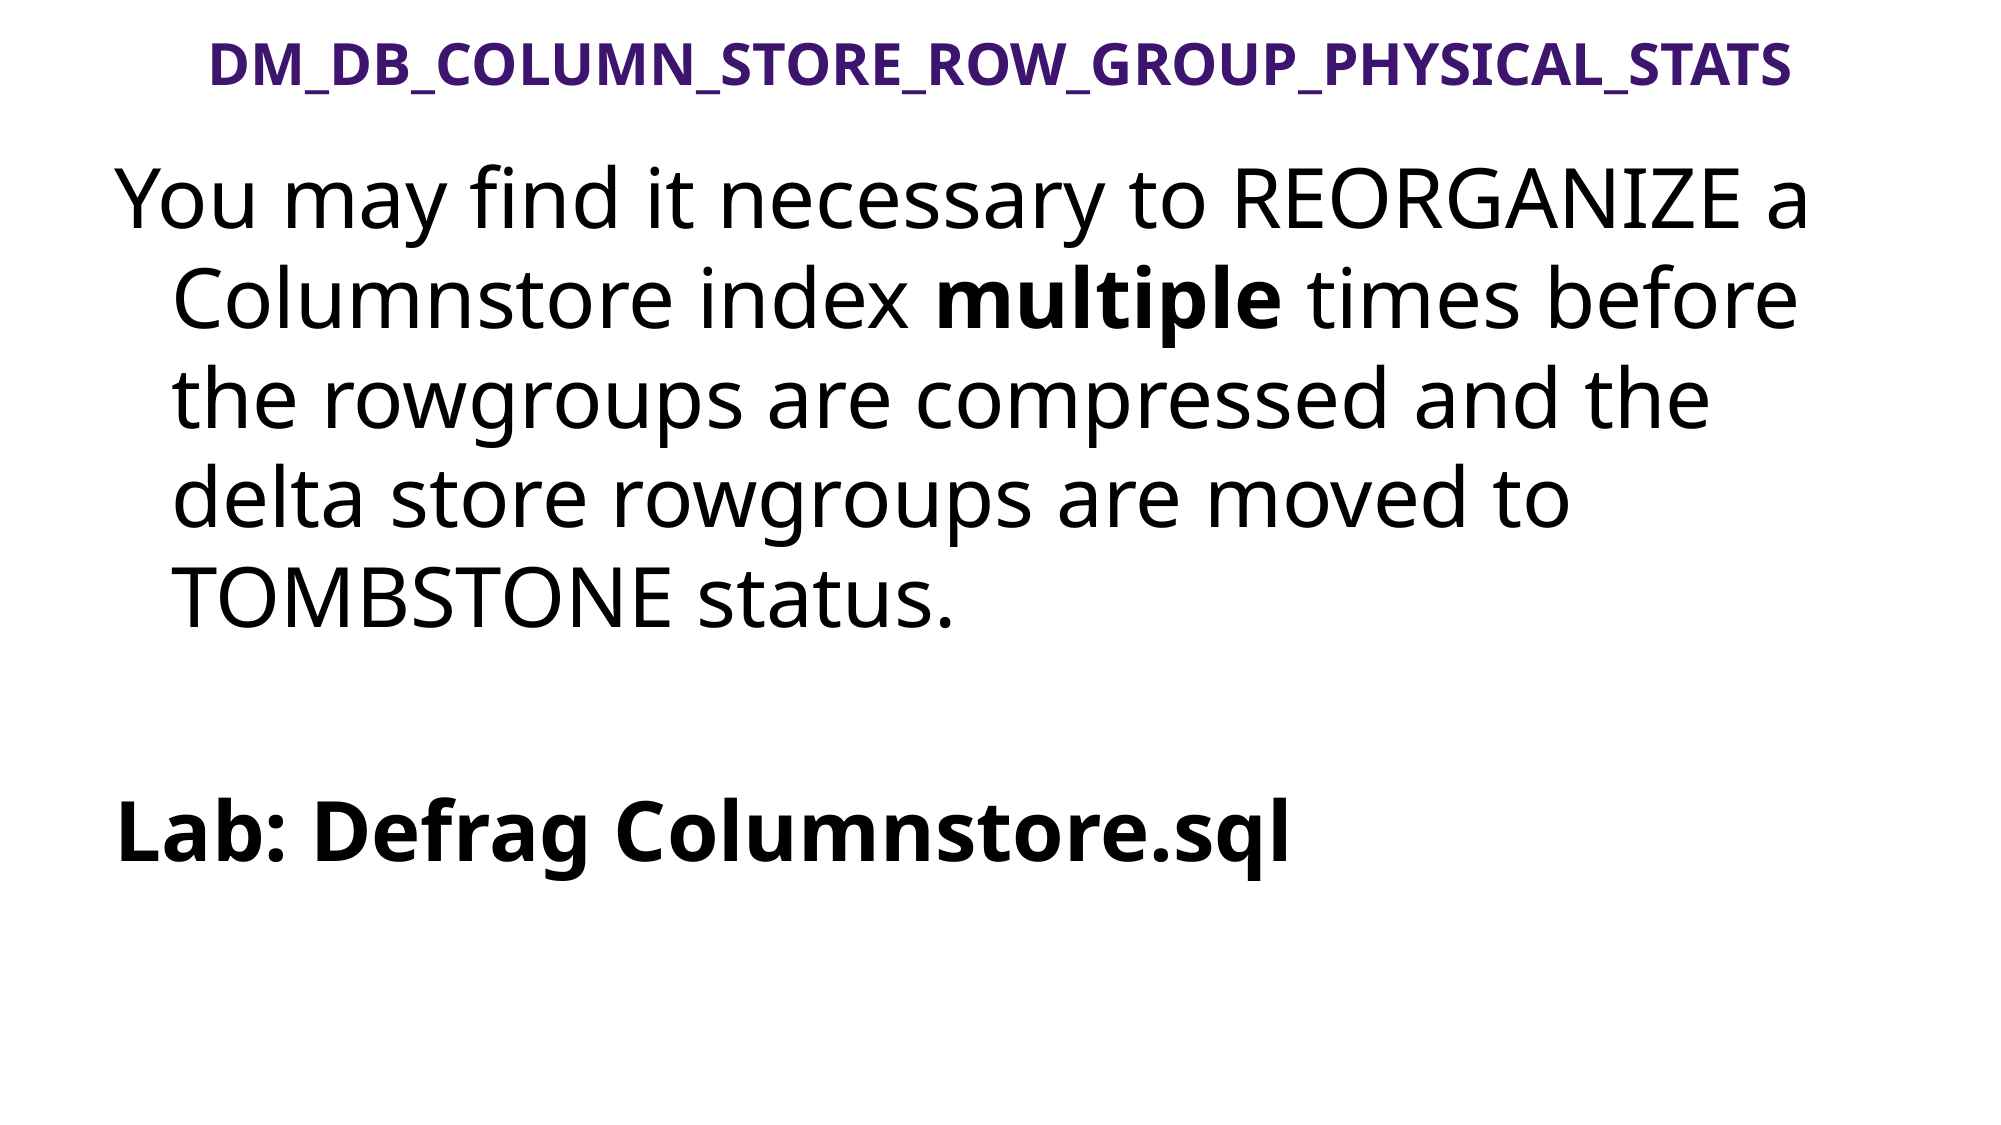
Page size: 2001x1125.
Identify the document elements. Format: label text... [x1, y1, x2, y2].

list You may find it necessary to REORGANIZE a Columnstore index multiple times before the rowgroups are compressed and the delta store rowgroups are moved to TOMBSTONE status. Lab: Defrag Columnstore.sql [99, 137, 1900, 938]
title dm_db_column_store_row_group_physical_stats [0, 0, 2000, 125]
